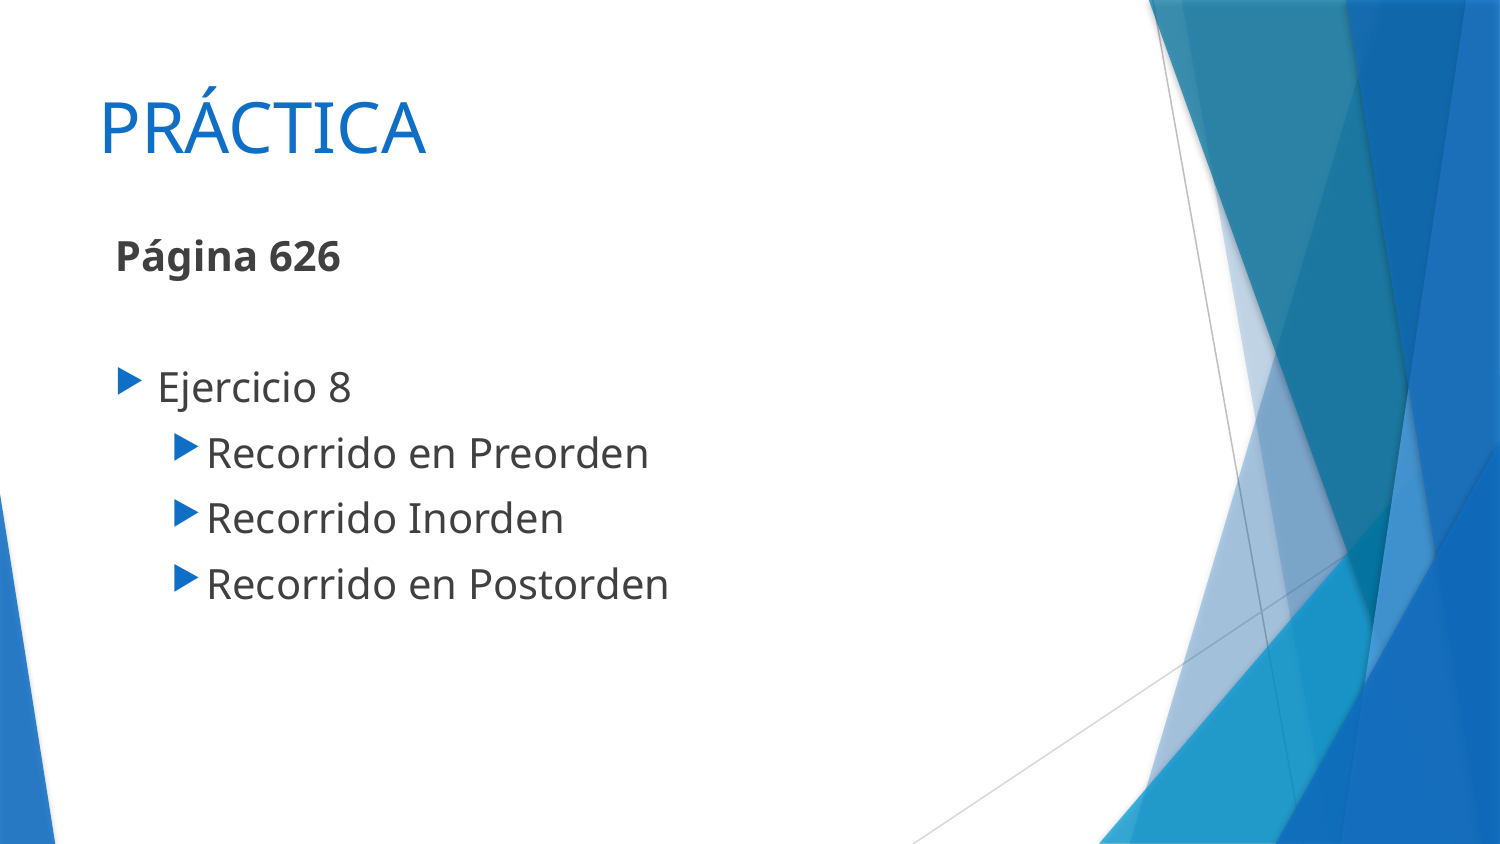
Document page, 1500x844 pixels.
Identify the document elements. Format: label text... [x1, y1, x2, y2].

title PRÁCTICA [83, 75, 1141, 238]
list Página 626 Ejercicio 8 Recorrido en Preorden Recorrido Inorden Recorrido en Postorden [99, 221, 1430, 797]
